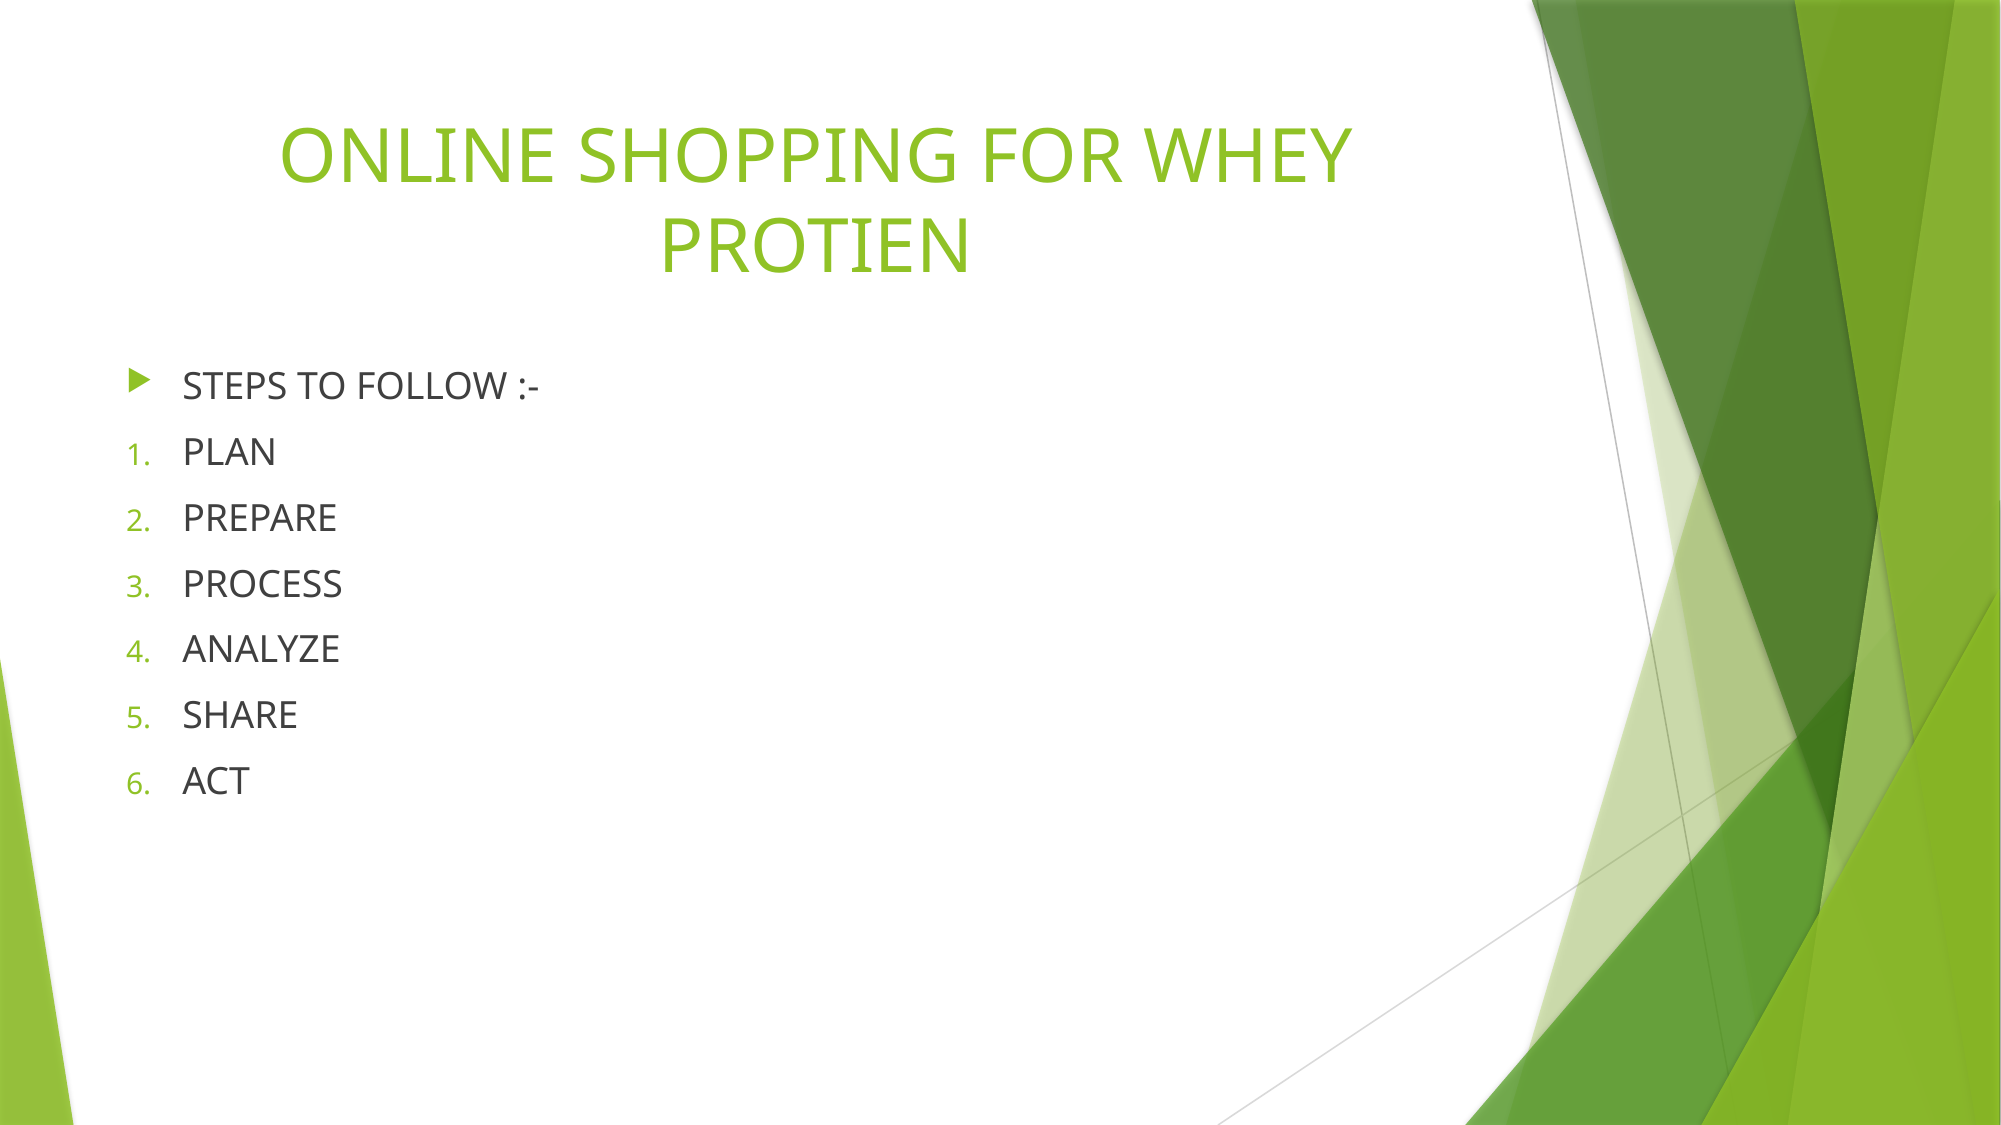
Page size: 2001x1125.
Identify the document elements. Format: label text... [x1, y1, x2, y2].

list STEPS TO FOLLOW :- PLAN PREPARE PROCESS ANALYZE SHARE ACT [111, 354, 1522, 992]
title ONLINE SHOPPING FOR WHEY PROTIEN [111, 99, 1522, 317]
